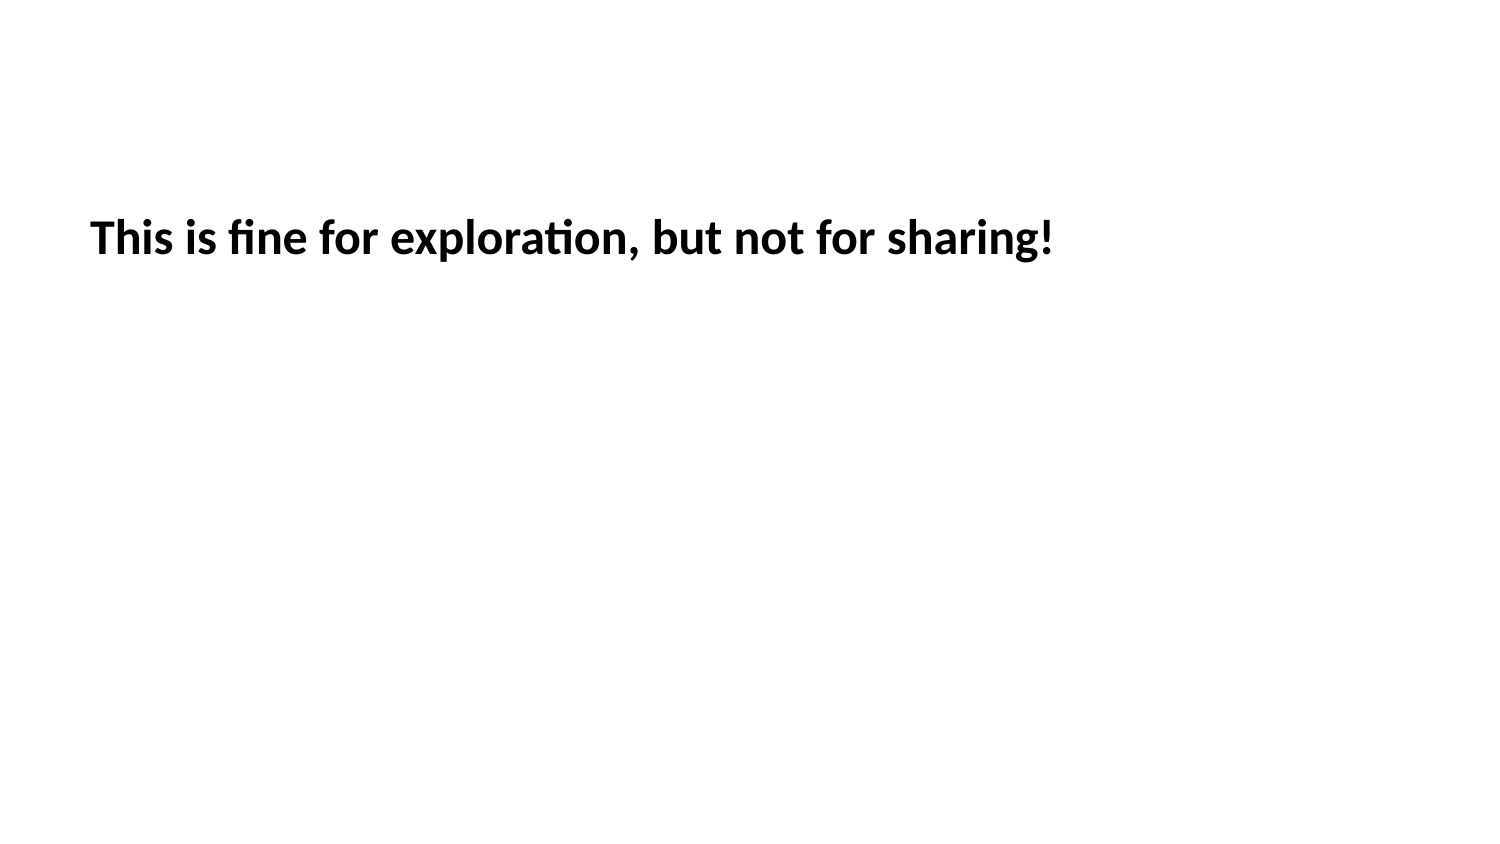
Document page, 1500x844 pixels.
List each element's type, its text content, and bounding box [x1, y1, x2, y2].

list This is fine for exploration, but not for sharing! [75, 196, 1425, 754]
